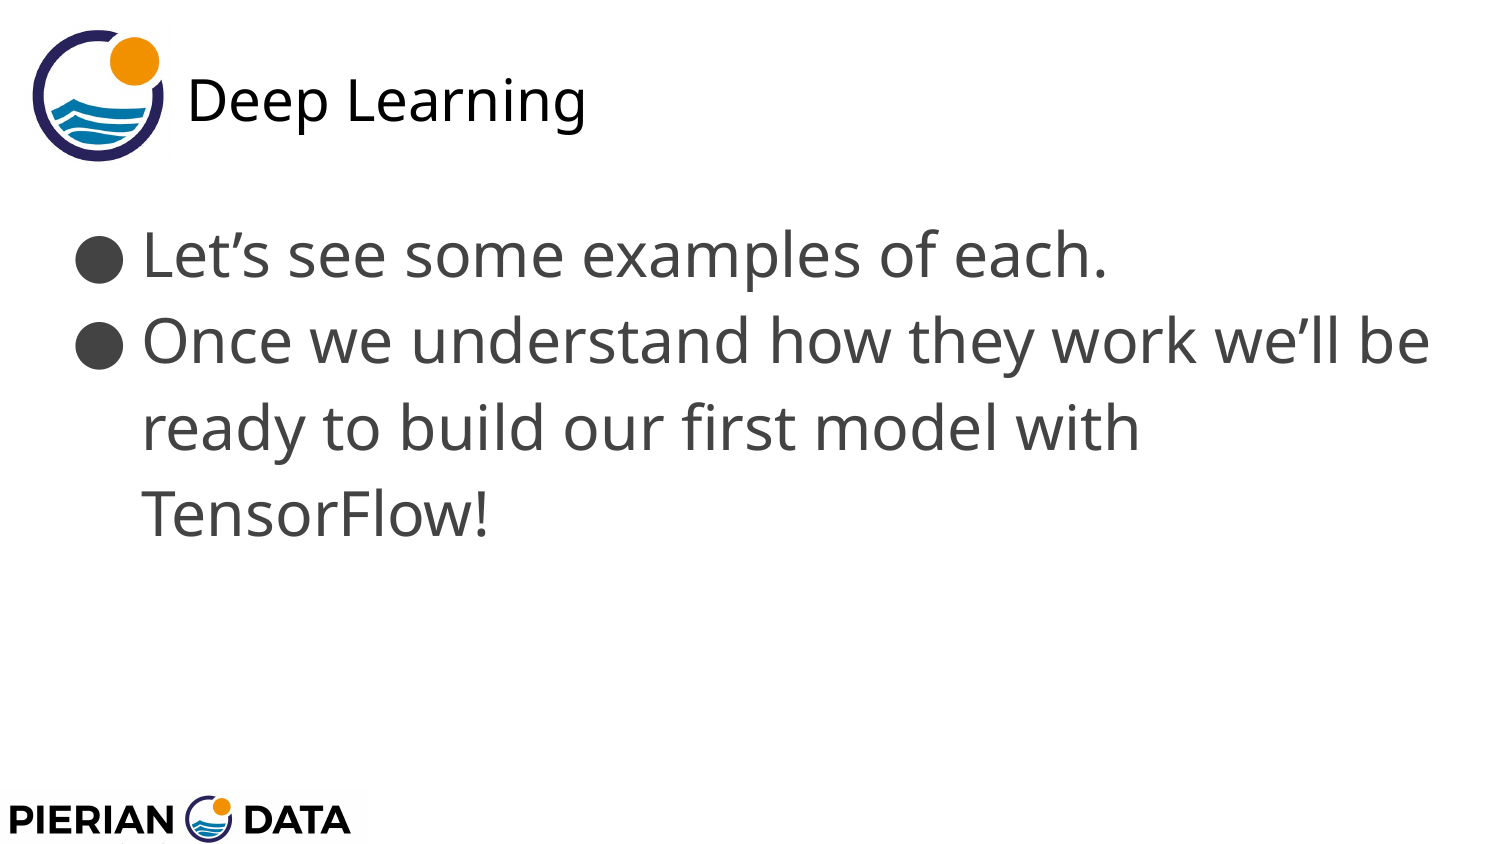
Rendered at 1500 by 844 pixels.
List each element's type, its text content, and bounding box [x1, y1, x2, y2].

picture [24, 24, 172, 167]
list Let’s see some examples of each. Once we understand how they work we’ll be ready to build our first model with TensorFlow! [51, 189, 1449, 750]
title Deep Learning [176, 48, 1449, 143]
picture [0, 787, 368, 844]
